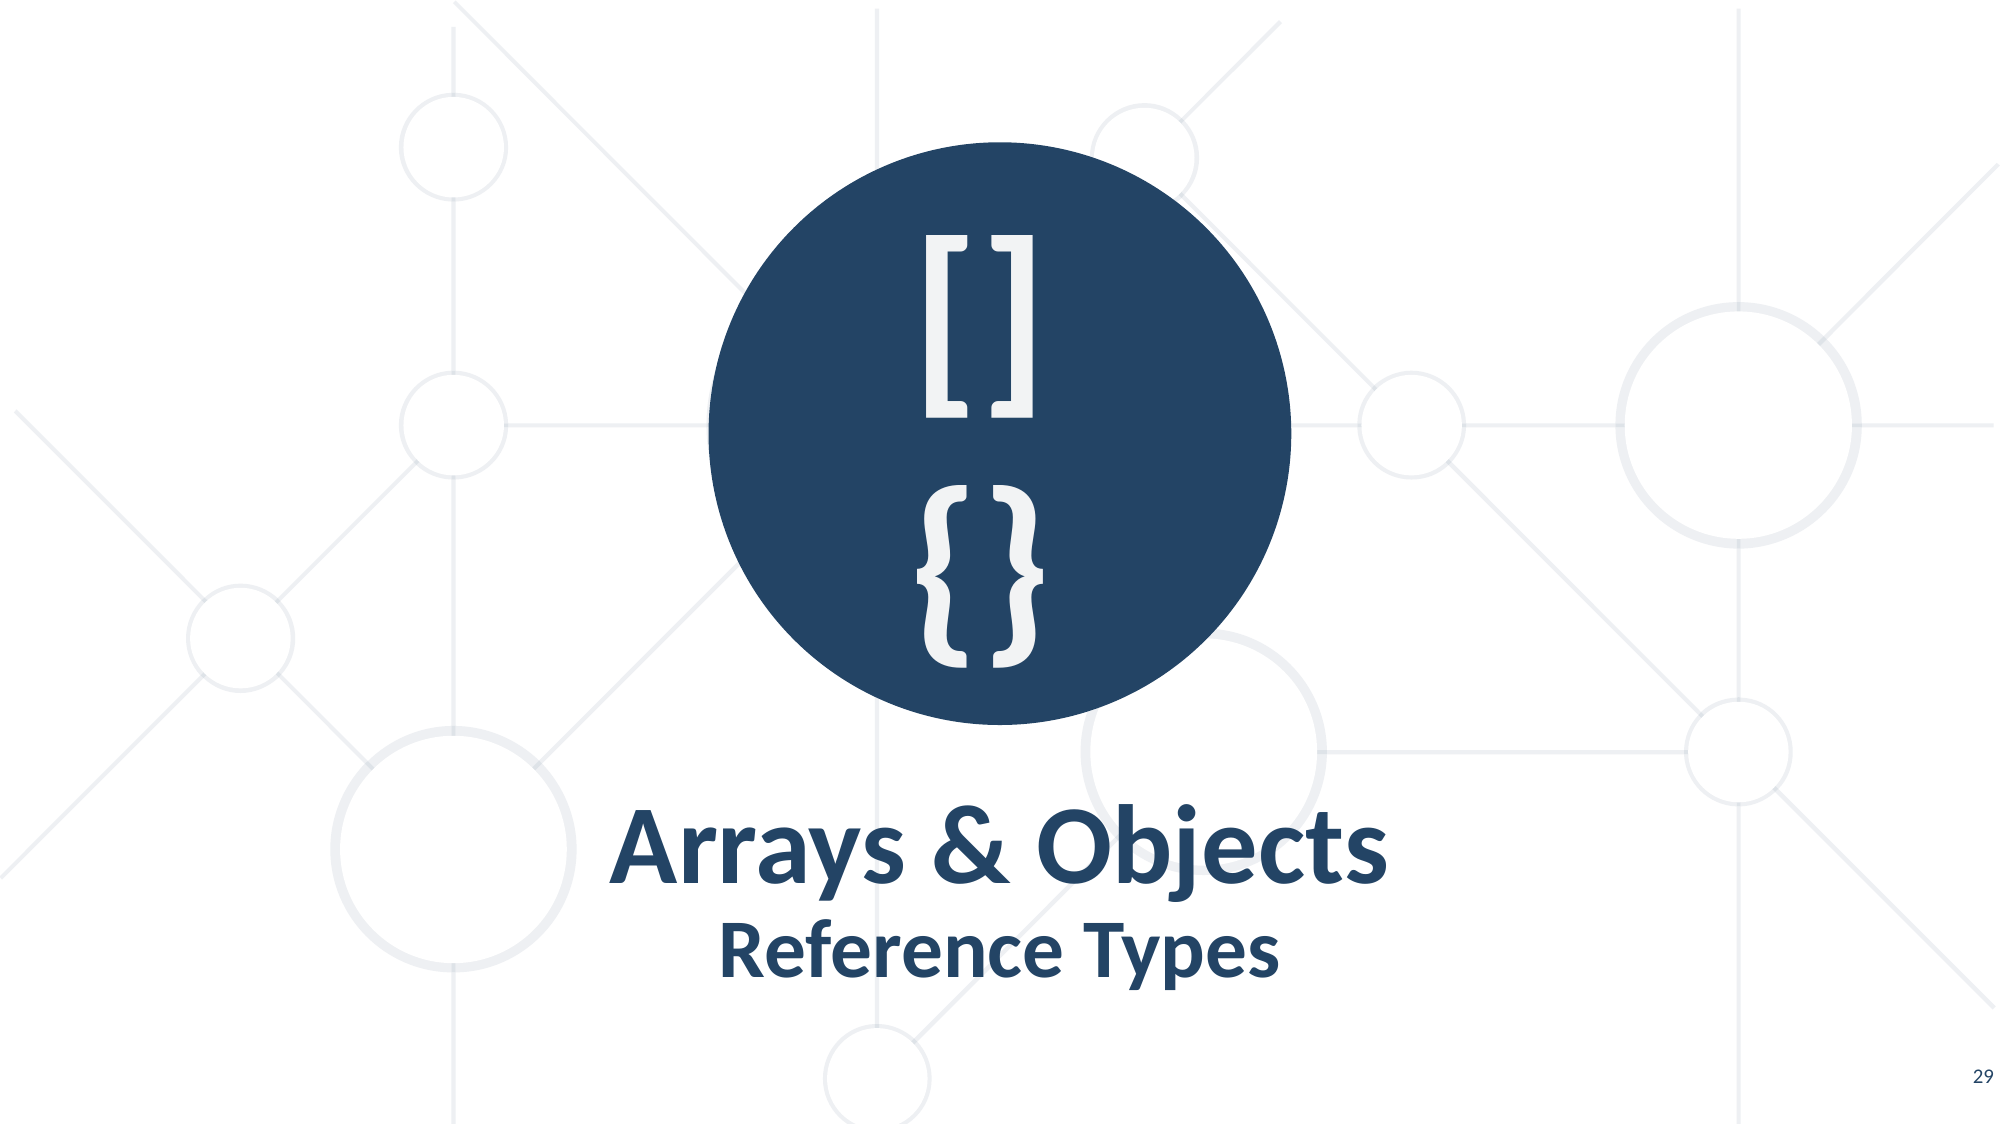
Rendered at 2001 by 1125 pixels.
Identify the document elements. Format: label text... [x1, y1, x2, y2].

text_box [] {} [872, 171, 1089, 687]
list Reference Types [100, 900, 1900, 983]
list Arrays & Objects [100, 771, 1900, 898]
slide_number 29 [1929, 1049, 2000, 1100]
